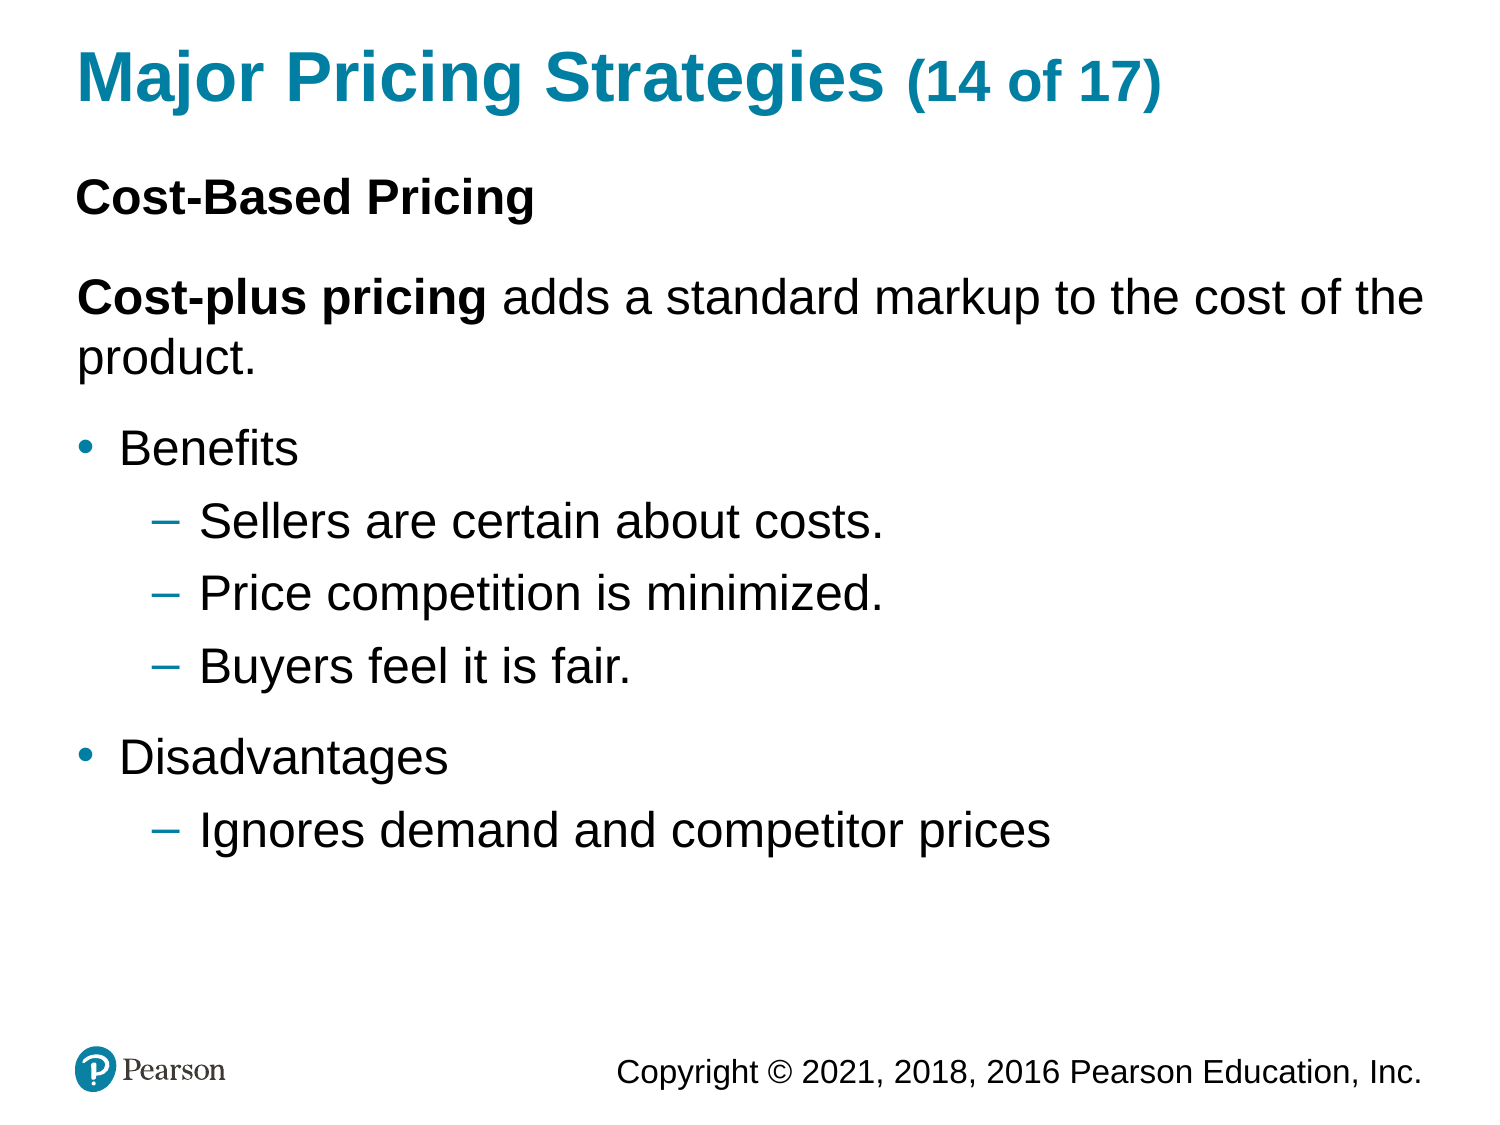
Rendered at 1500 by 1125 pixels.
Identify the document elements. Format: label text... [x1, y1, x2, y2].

list Cost-plus pricing adds a standard markup to the cost of the product. Benefits Sellers are certain about costs. Price competition is minimized. Buyers feel it is fair. Disadvantages Ignores demand and competitor prices [76, 264, 1427, 903]
title Major Pricing Strategies (14 of 17) [76, 24, 1427, 116]
list Cost-Based Pricing [75, 164, 1425, 803]
